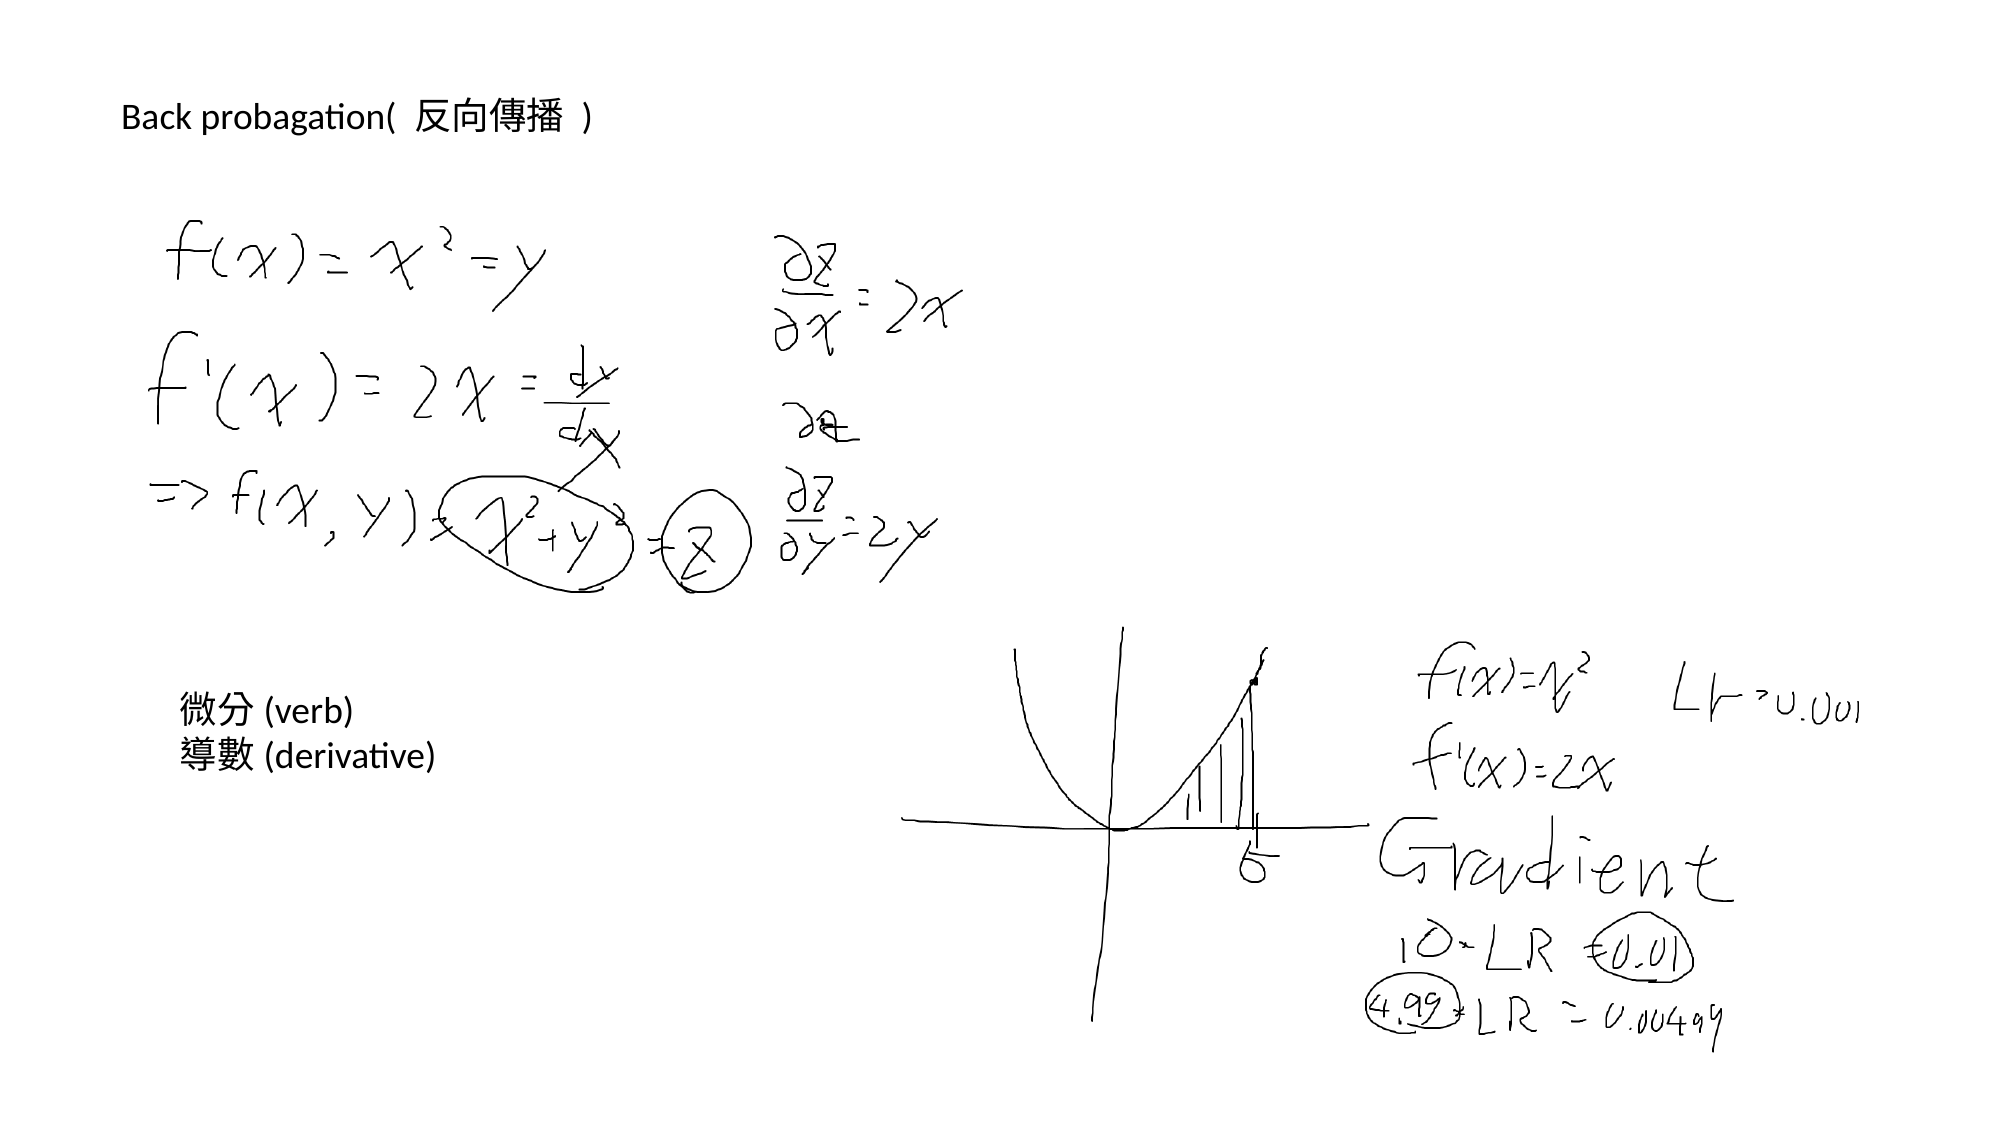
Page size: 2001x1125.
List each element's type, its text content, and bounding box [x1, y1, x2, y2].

text_box Back probagation( 反向傳播 ) [106, 85, 1106, 145]
text_box 微分(verb) 導數(derivative) [165, 678, 897, 784]
picture [120, 212, 1869, 1076]
